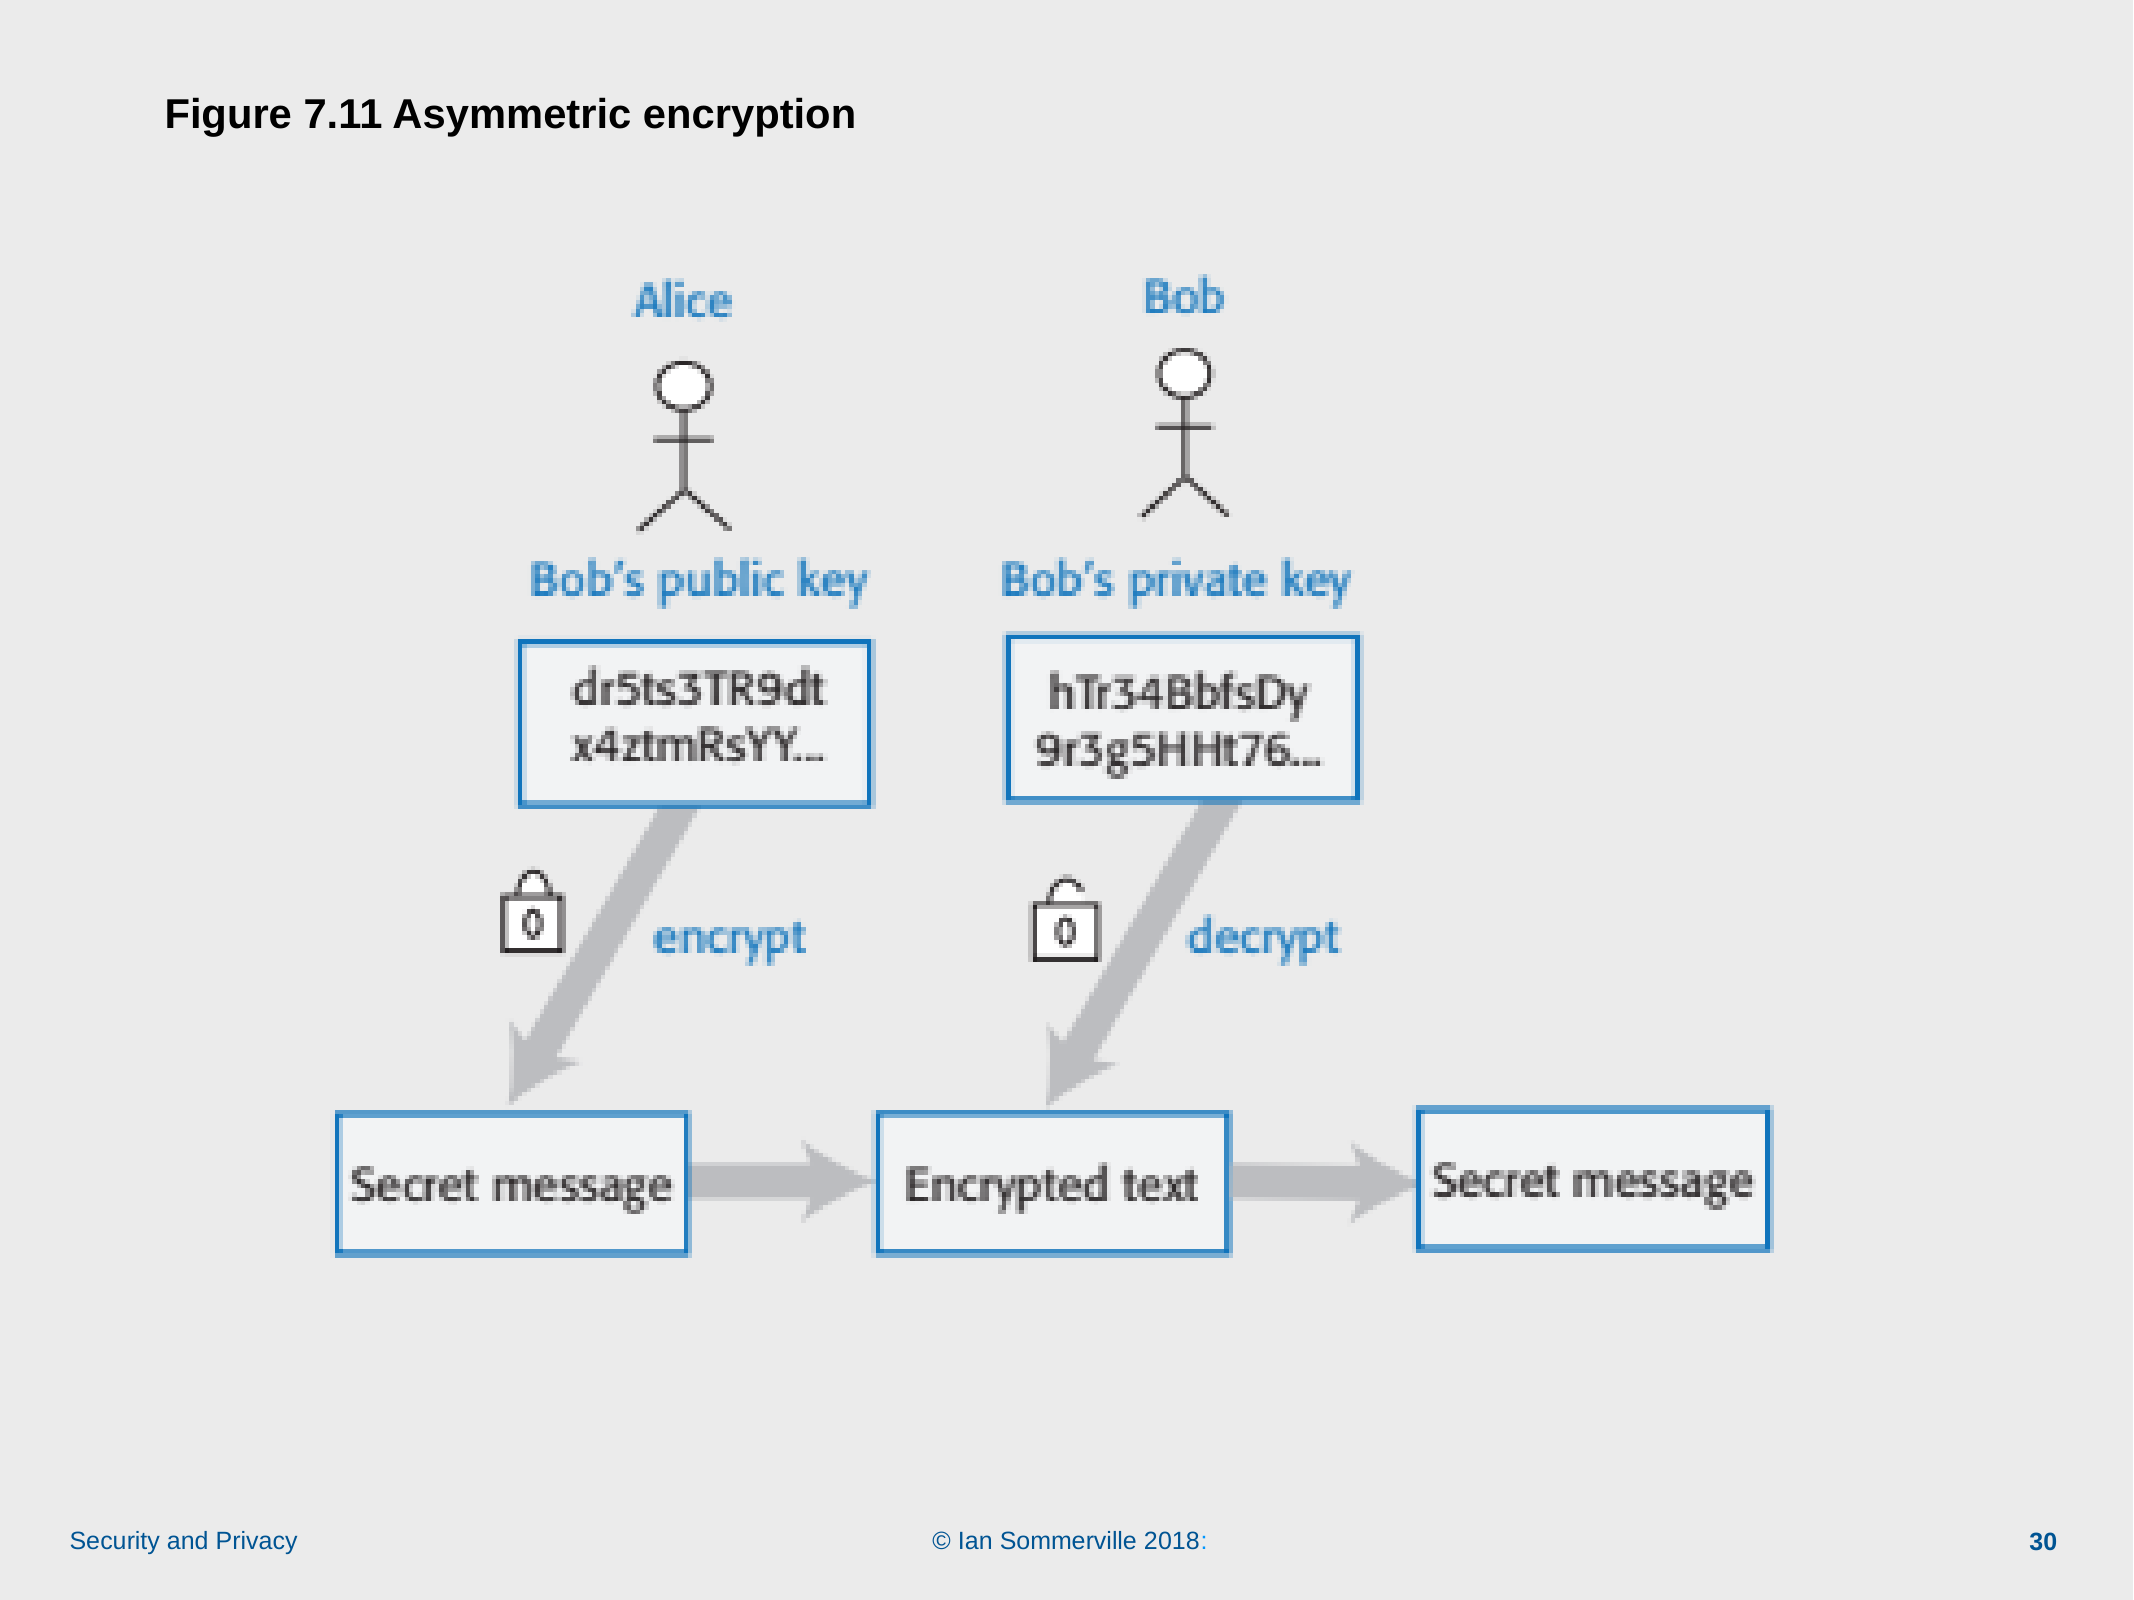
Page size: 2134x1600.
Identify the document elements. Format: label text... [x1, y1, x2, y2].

title Figure 7.11 Asymmetric encryption [155, 55, 1978, 169]
slide_number 30 [2018, 1516, 2067, 1563]
picture [155, 239, 1851, 1361]
